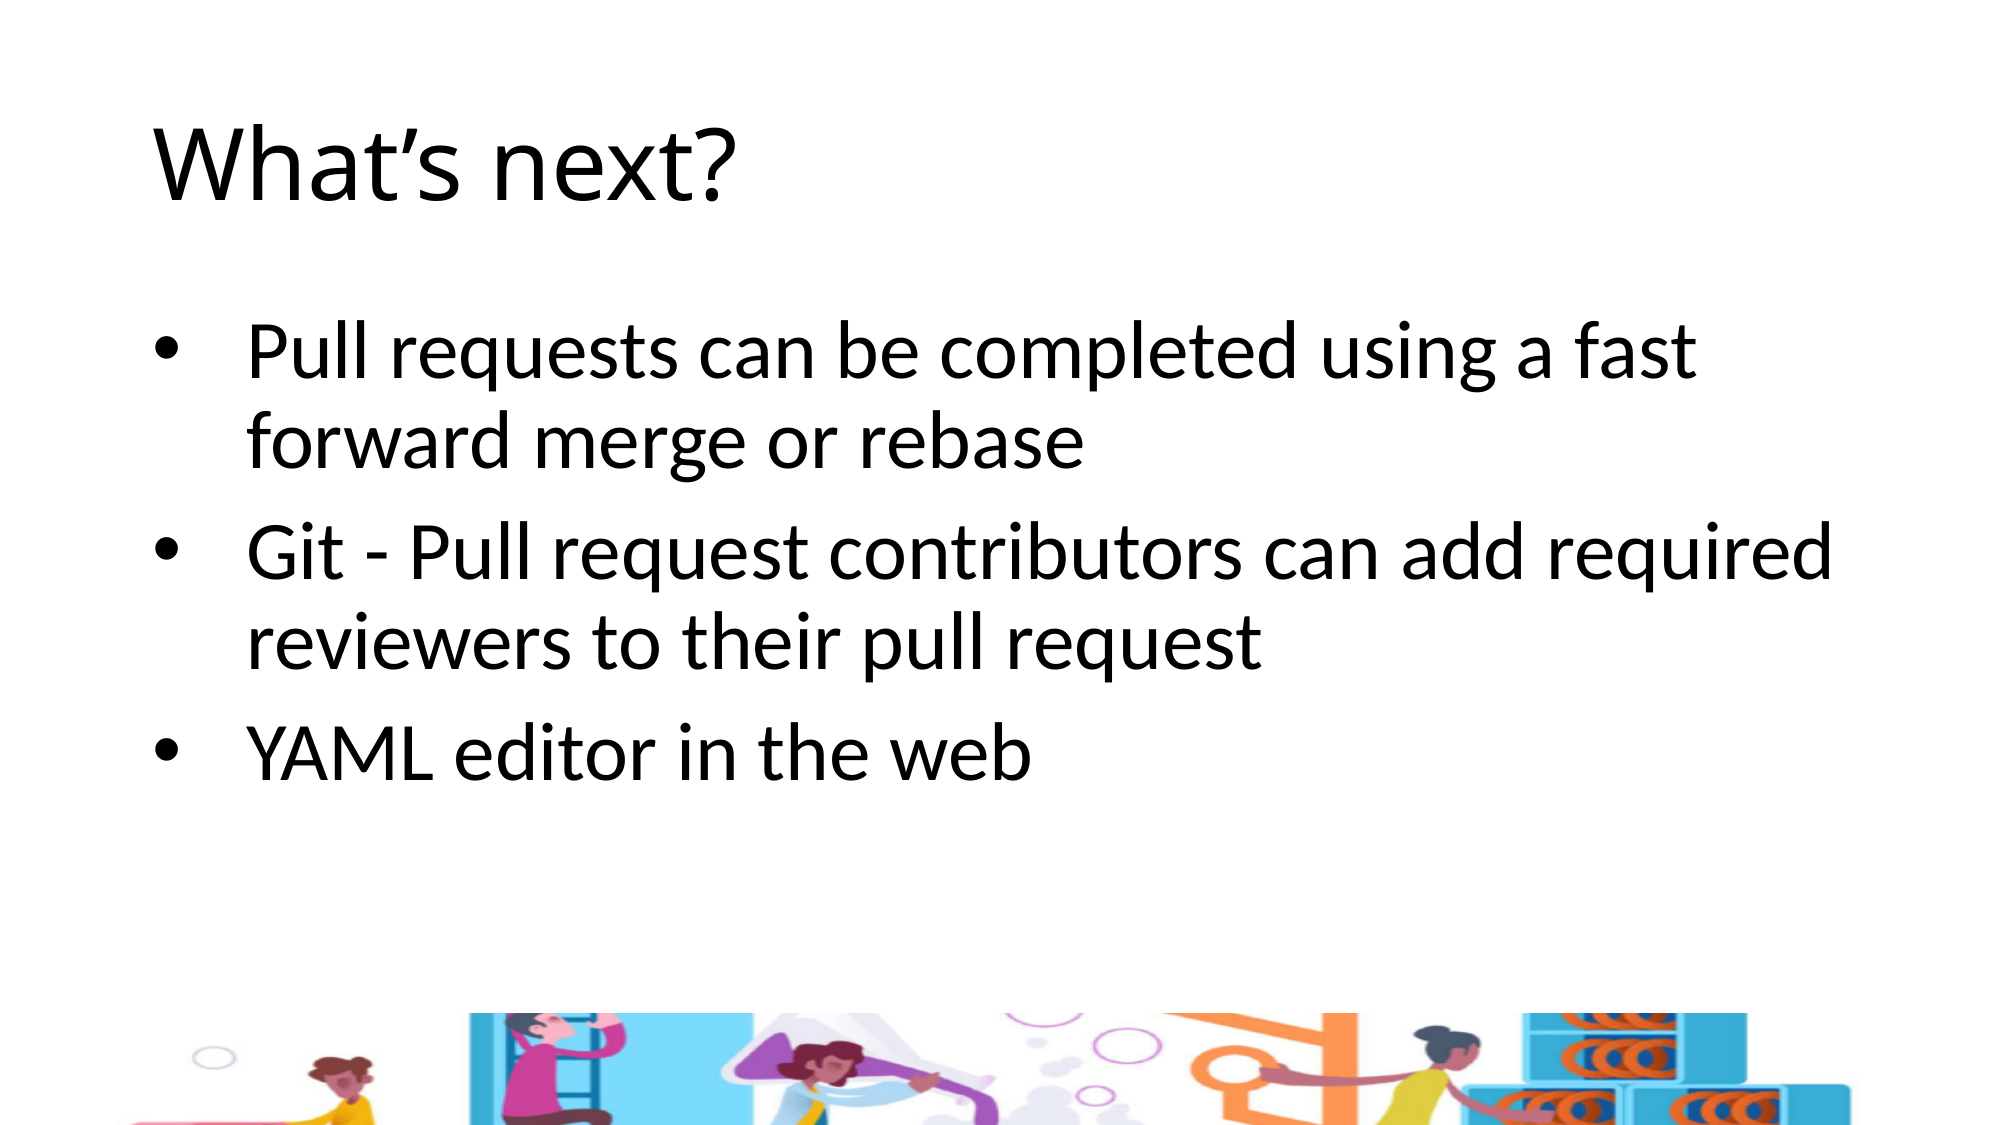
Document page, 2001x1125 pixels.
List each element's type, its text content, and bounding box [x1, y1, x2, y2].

list Pull requests can be completed using a fast forward merge or rebase Git - Pull request contributors can add required reviewers to their pull request YAML editor in the web [137, 299, 1863, 1014]
title What’s next? [137, 59, 1863, 278]
picture [0, 1013, 2000, 1125]
